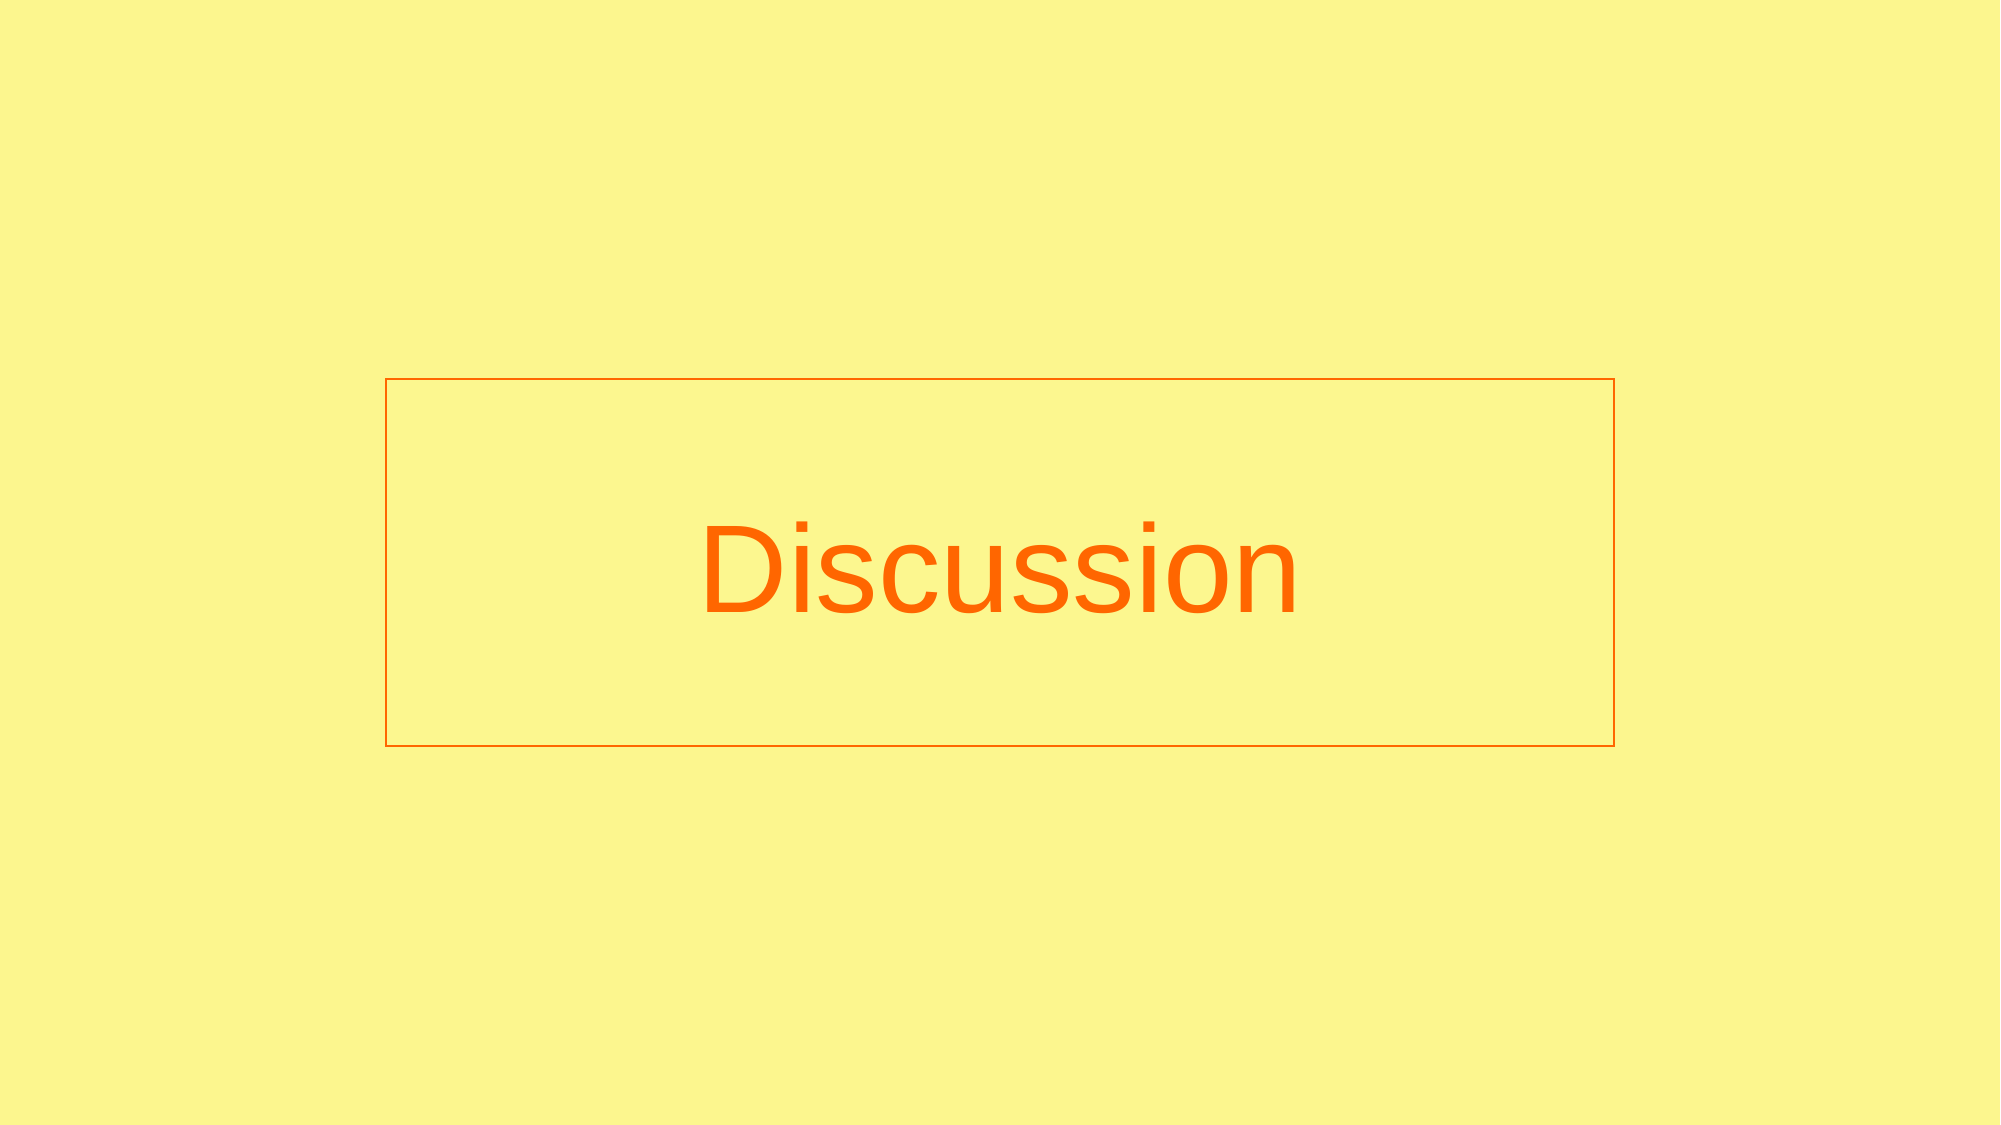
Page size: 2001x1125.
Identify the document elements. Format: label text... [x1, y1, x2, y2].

text_box Discussion [386, 379, 1614, 746]
